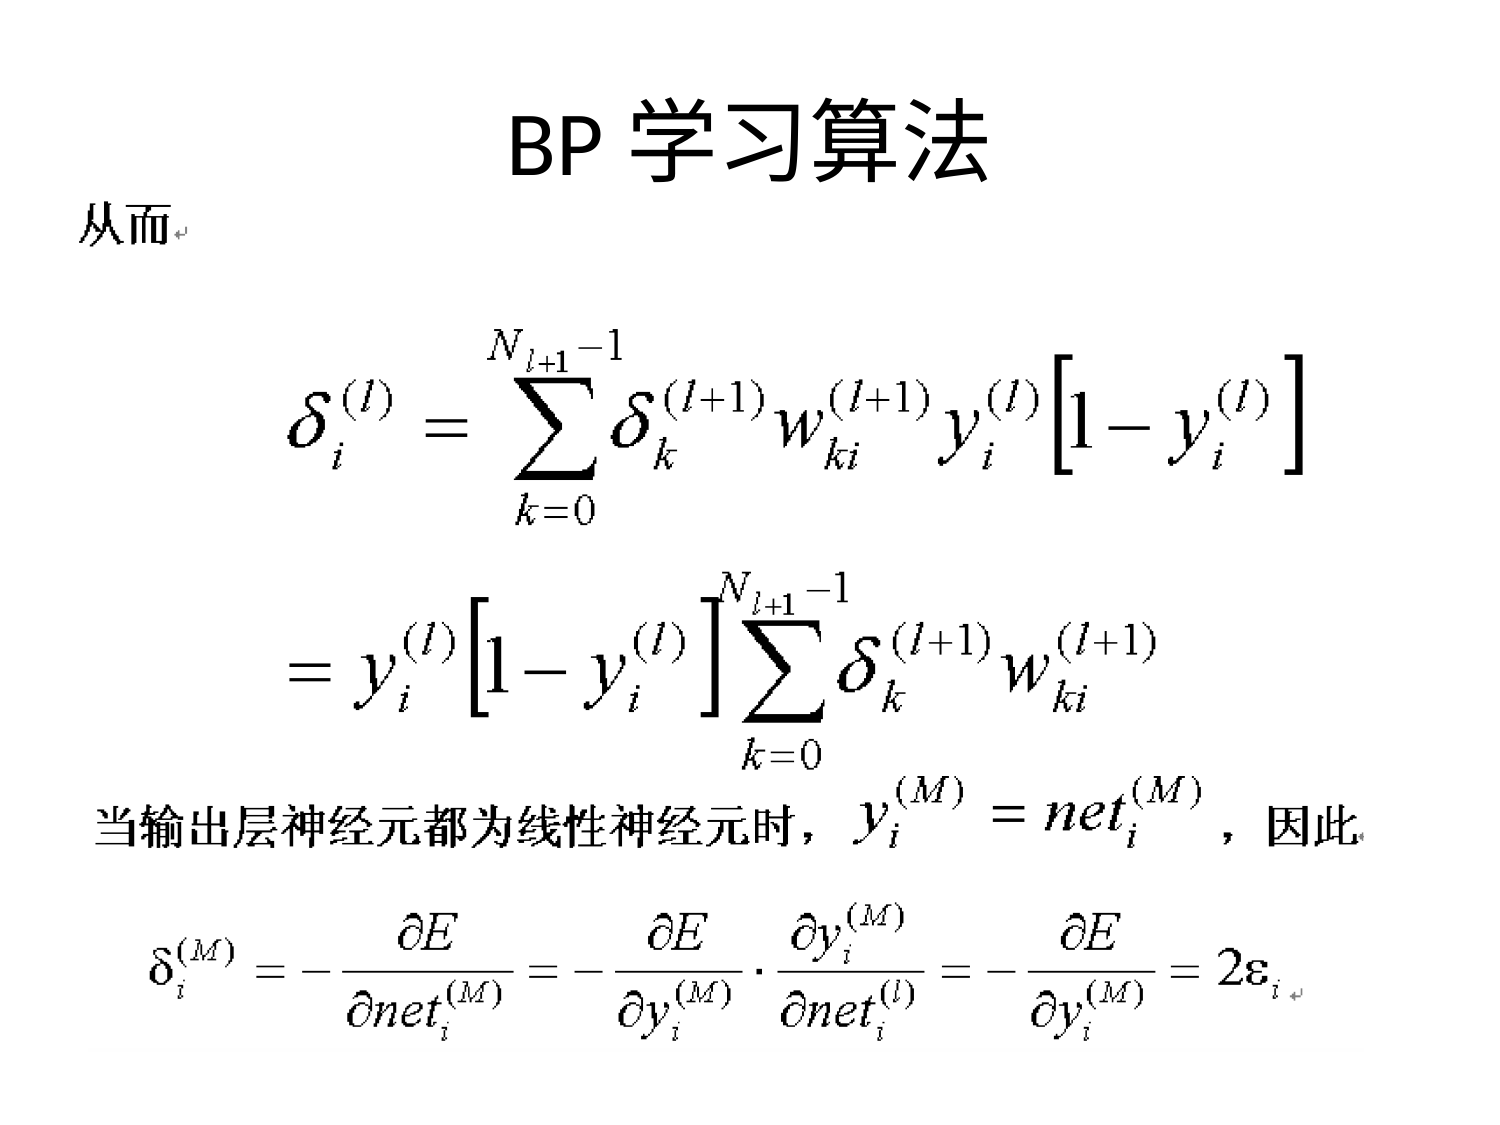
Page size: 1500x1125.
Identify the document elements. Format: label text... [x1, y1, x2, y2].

picture [88, 776, 1364, 1053]
title BP学习算法 [75, 45, 1425, 233]
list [74, 196, 1306, 773]
